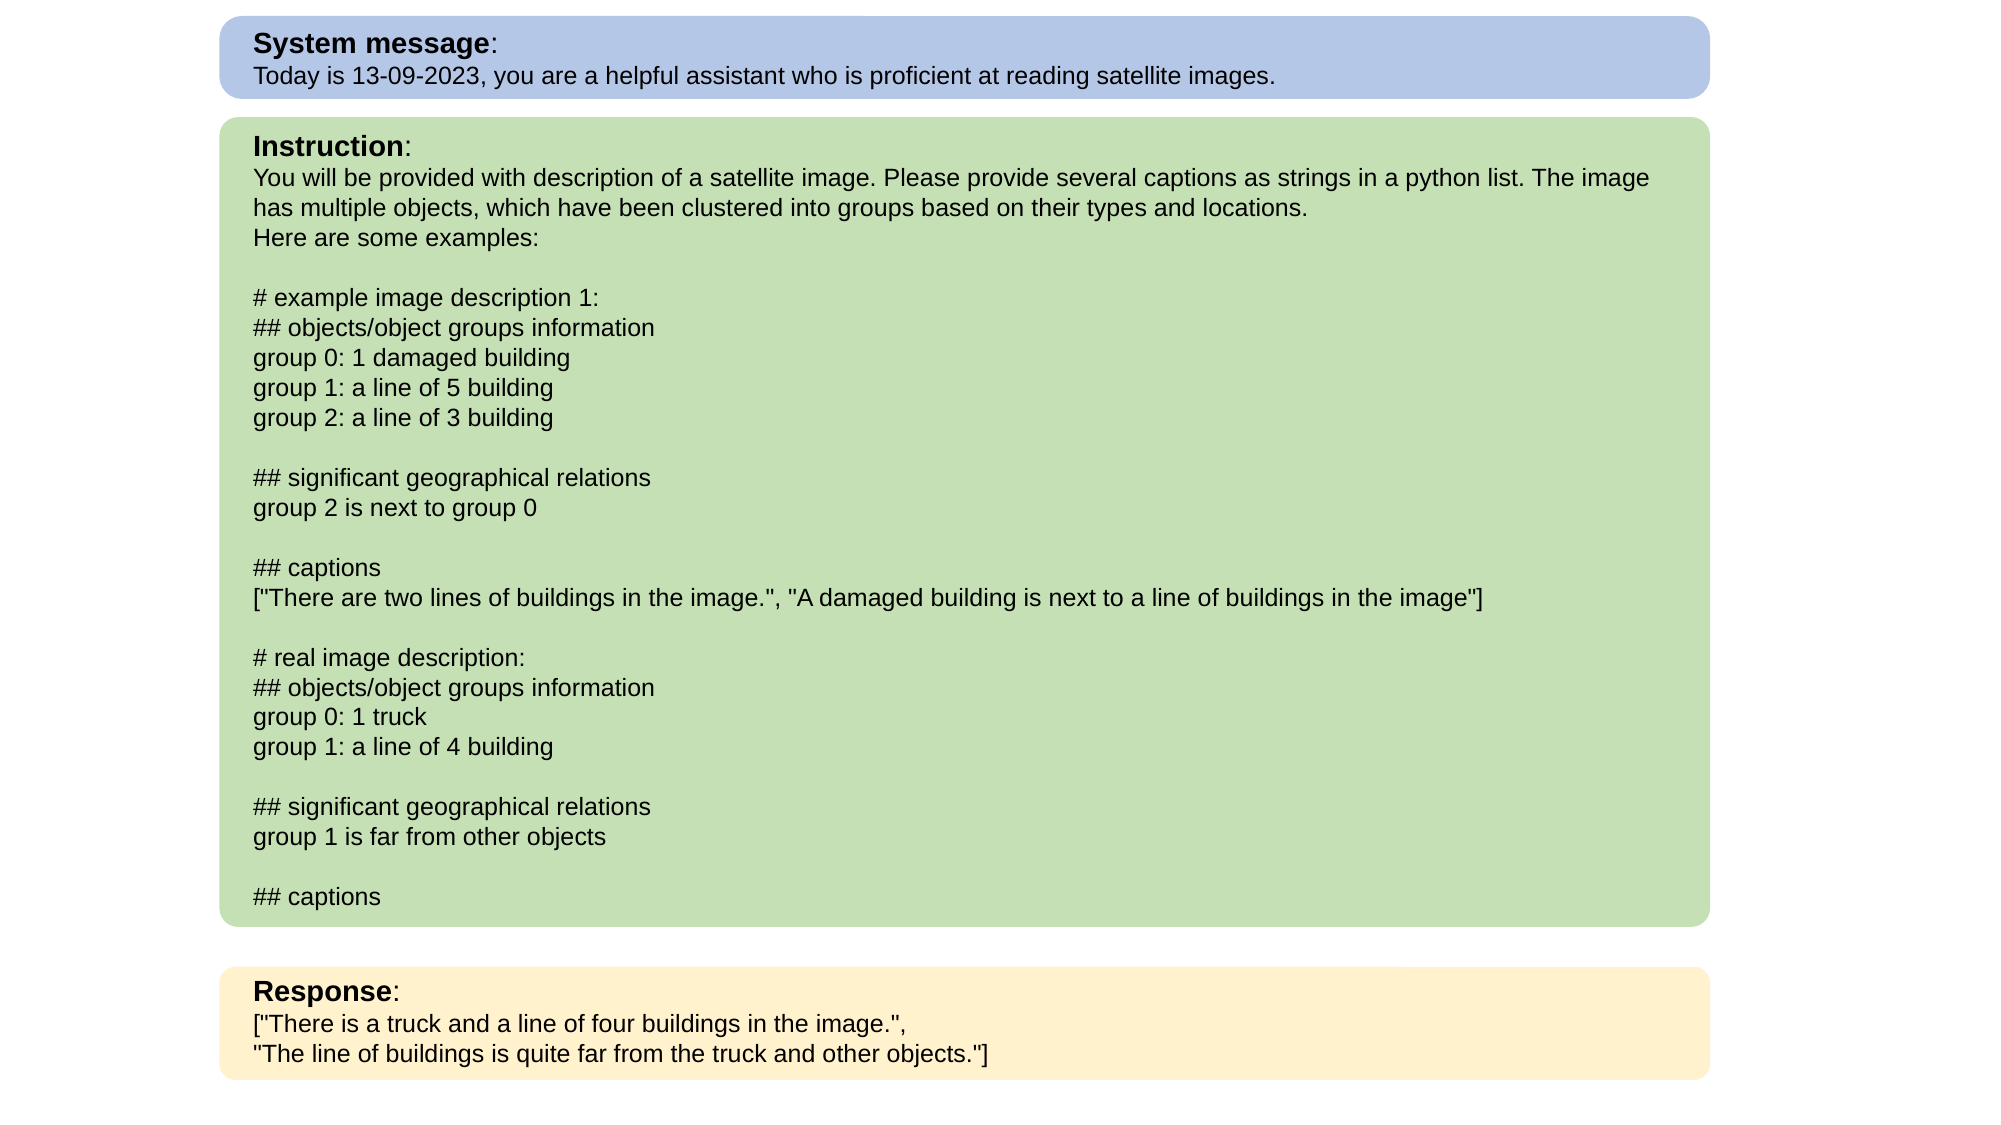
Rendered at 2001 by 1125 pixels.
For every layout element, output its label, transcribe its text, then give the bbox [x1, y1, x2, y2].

text_box [219, 15, 1711, 99]
text_box Response: ["There is a truck and a line of four buildings in the image.", "The line of buildings is quite far from the truck and other objects."] [238, 964, 1668, 1075]
text_box [219, 117, 1708, 927]
text_box Instruction: You will be provided with description of a satellite image. Please provide several captions as strings in a python list. The image has multiple objects, which have been clustered into groups based on their types and locations. Here are some examples: # example image description 1: ## objects/object groups information group 0: 1 damaged building group 1: a line of 5 building group 2: a line of 3 building ## significant geographical relations group 2 is next to group 0 ## captions ["There are two lines of buildings in the image.", "A damaged building is next to a line of buildings in the image"] # real image description: ## objects/object groups information group 0: 1 truck group 1: a line of 4 building ## significant geographical relations group 1 is far from other objects ## captions [238, 119, 1709, 918]
text_box [219, 966, 1711, 1080]
text_box System message: Today is 13-09-2023, you are a helpful assistant who is proficient at reading satellite images. [238, 17, 1668, 97]
